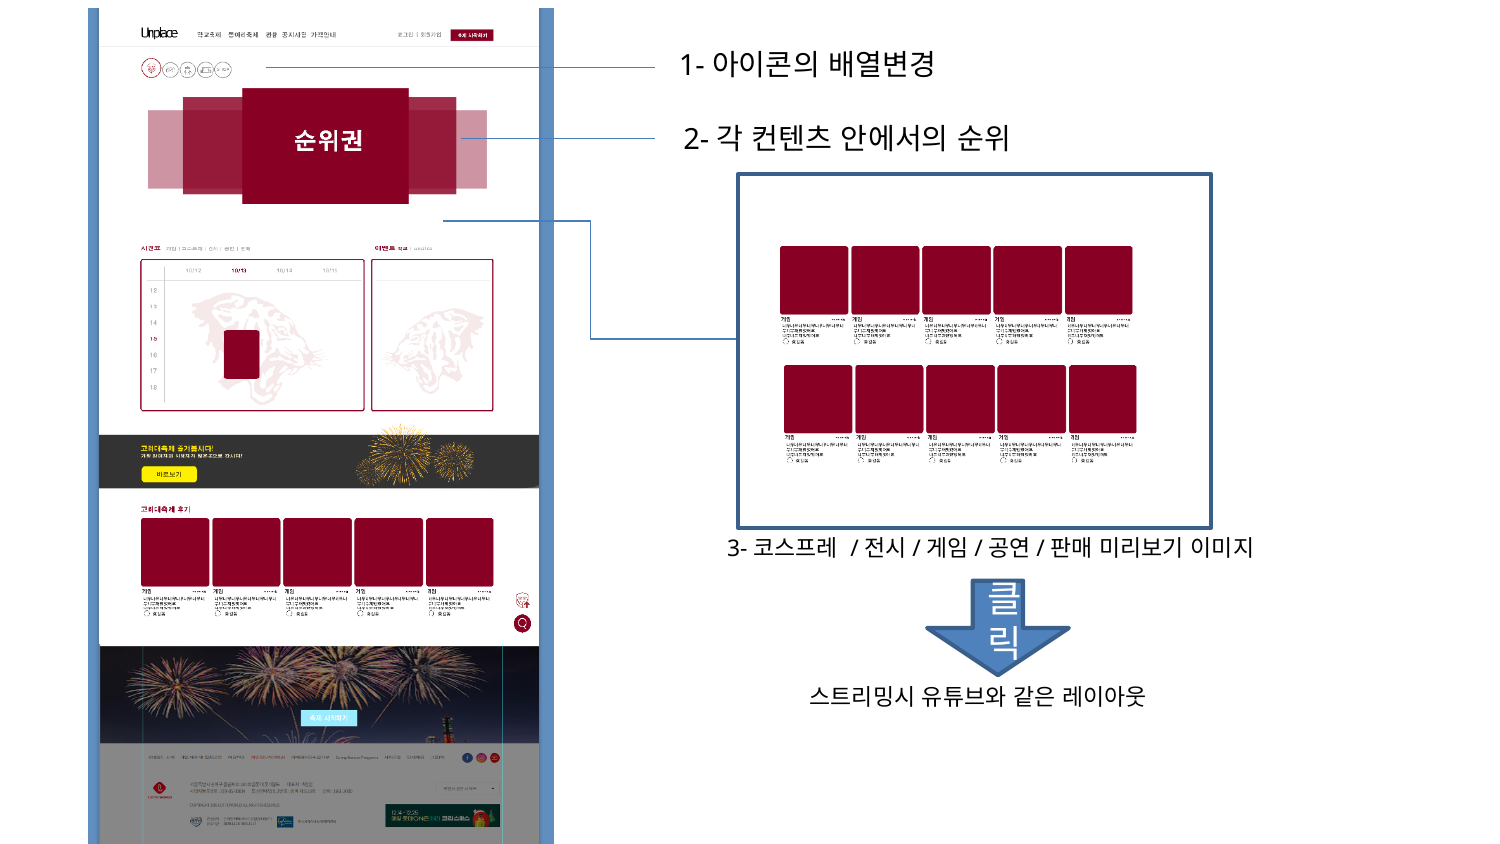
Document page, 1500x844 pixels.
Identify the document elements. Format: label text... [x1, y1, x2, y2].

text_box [442, 220, 739, 340]
text_box [736, 172, 1213, 526]
text_box 스트리밍시 유튜브와 같은 레이아웃 [794, 675, 1163, 718]
text_box 2-각 컨텐츠 안에서의 순위 [668, 113, 1027, 163]
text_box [773, 242, 1144, 480]
text_box 3-코스프레 /전시/게임/공연/판매 미리보기 이미지 [712, 526, 1270, 569]
text_box 클릭 [925, 578, 1071, 677]
text_box 1-아이콘의 배열변경 [664, 39, 952, 89]
picture [88, 8, 554, 844]
